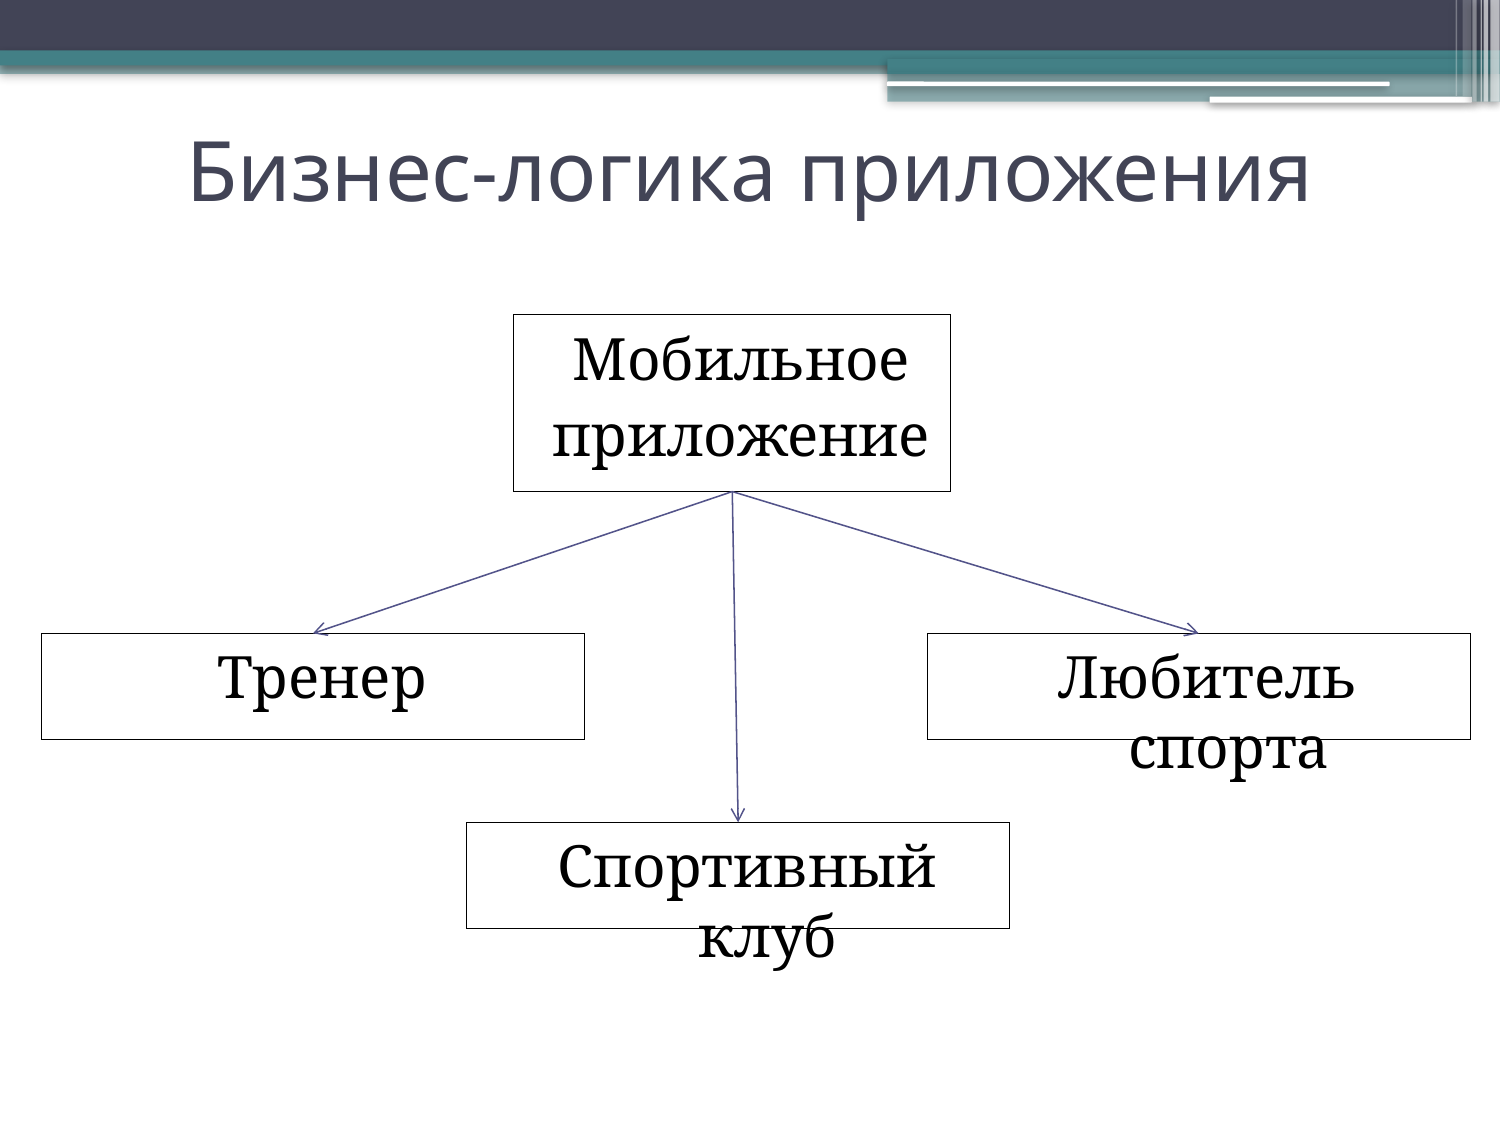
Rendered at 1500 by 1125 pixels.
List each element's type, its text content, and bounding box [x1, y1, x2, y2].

text_box Мобильное приложение [513, 314, 951, 489]
text_box Любитель спорта [927, 633, 1471, 740]
text_box Тренер [41, 633, 585, 740]
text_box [732, 491, 1200, 634]
title Бизнес-логика приложения [75, 80, 1425, 256]
text_box Спортивный клуб [466, 822, 1010, 929]
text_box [731, 641, 739, 823]
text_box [312, 491, 727, 634]
